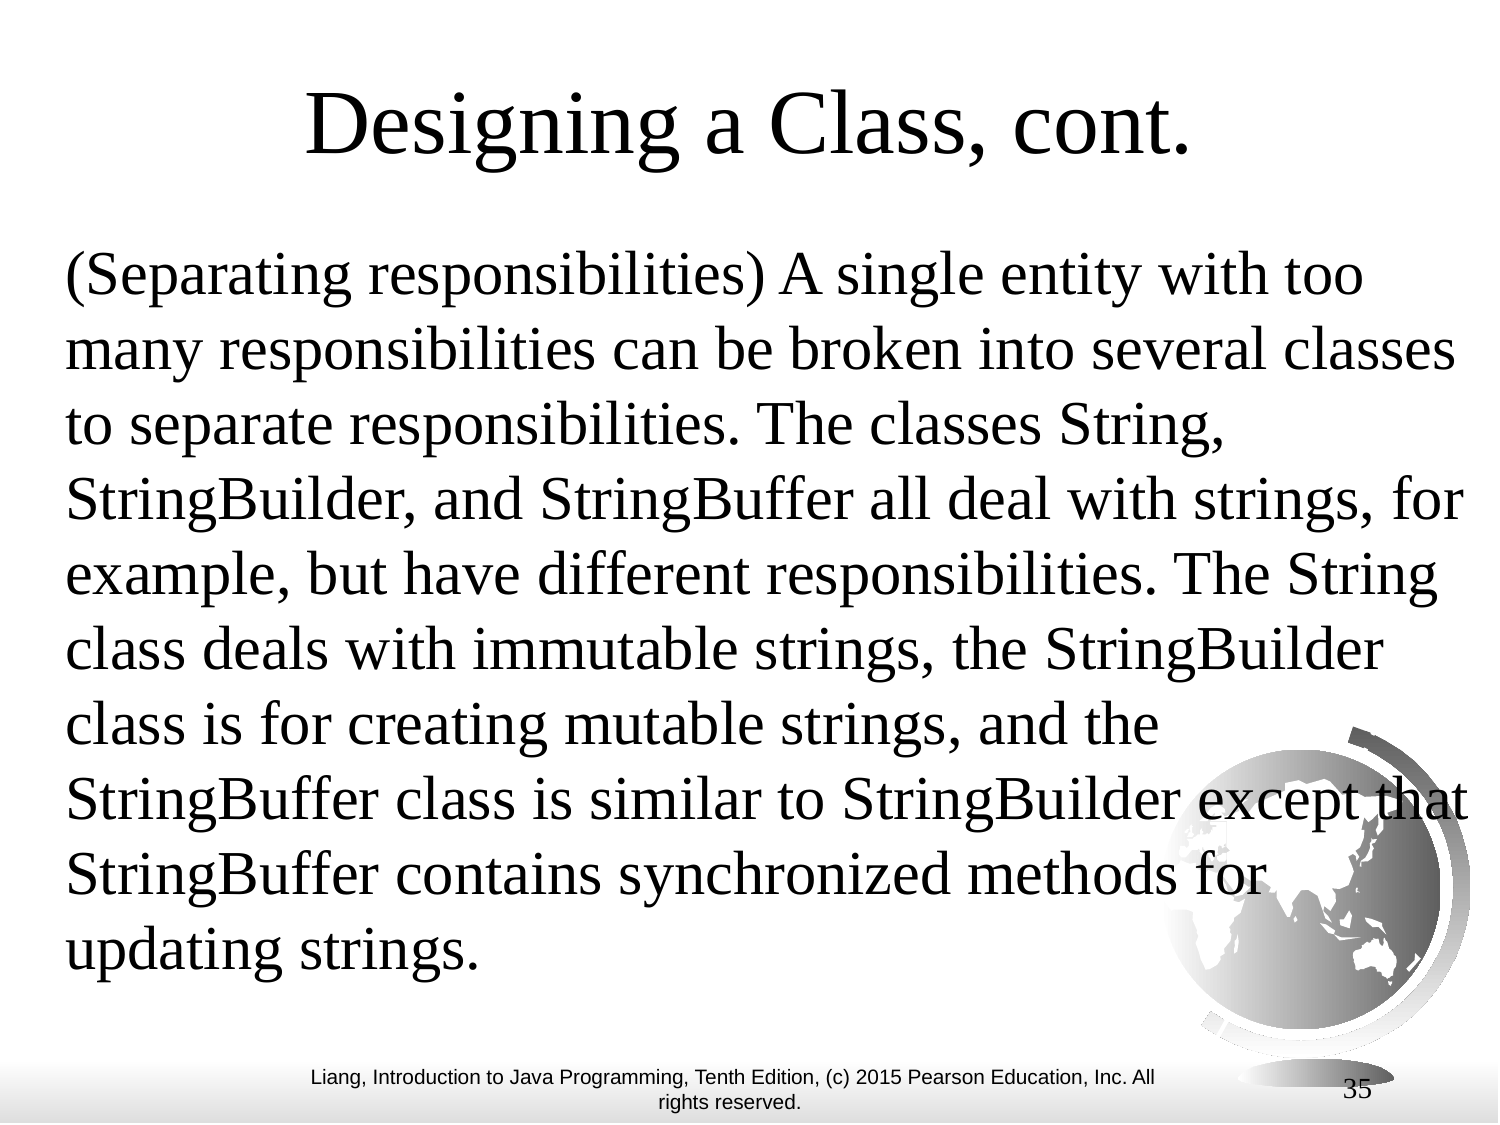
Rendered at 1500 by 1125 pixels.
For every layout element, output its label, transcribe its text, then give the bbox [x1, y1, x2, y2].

list (Separating responsibilities) A single entity with too many responsibilities can be broken into several classes to separate responsibilities. The classes String, StringBuilder, and StringBuffer all deal with strings, for example, but have different responsibilities. The String class deals with immutable strings, the StringBuilder class is for creating mutable strings, and the StringBuffer class is similar to StringBuilder except that StringBuffer contains synchronized methods for updating strings. [50, 224, 1500, 1013]
slide_number 35 [1074, 1049, 1388, 1125]
title Designing a Class, cont. [112, 50, 1388, 185]
